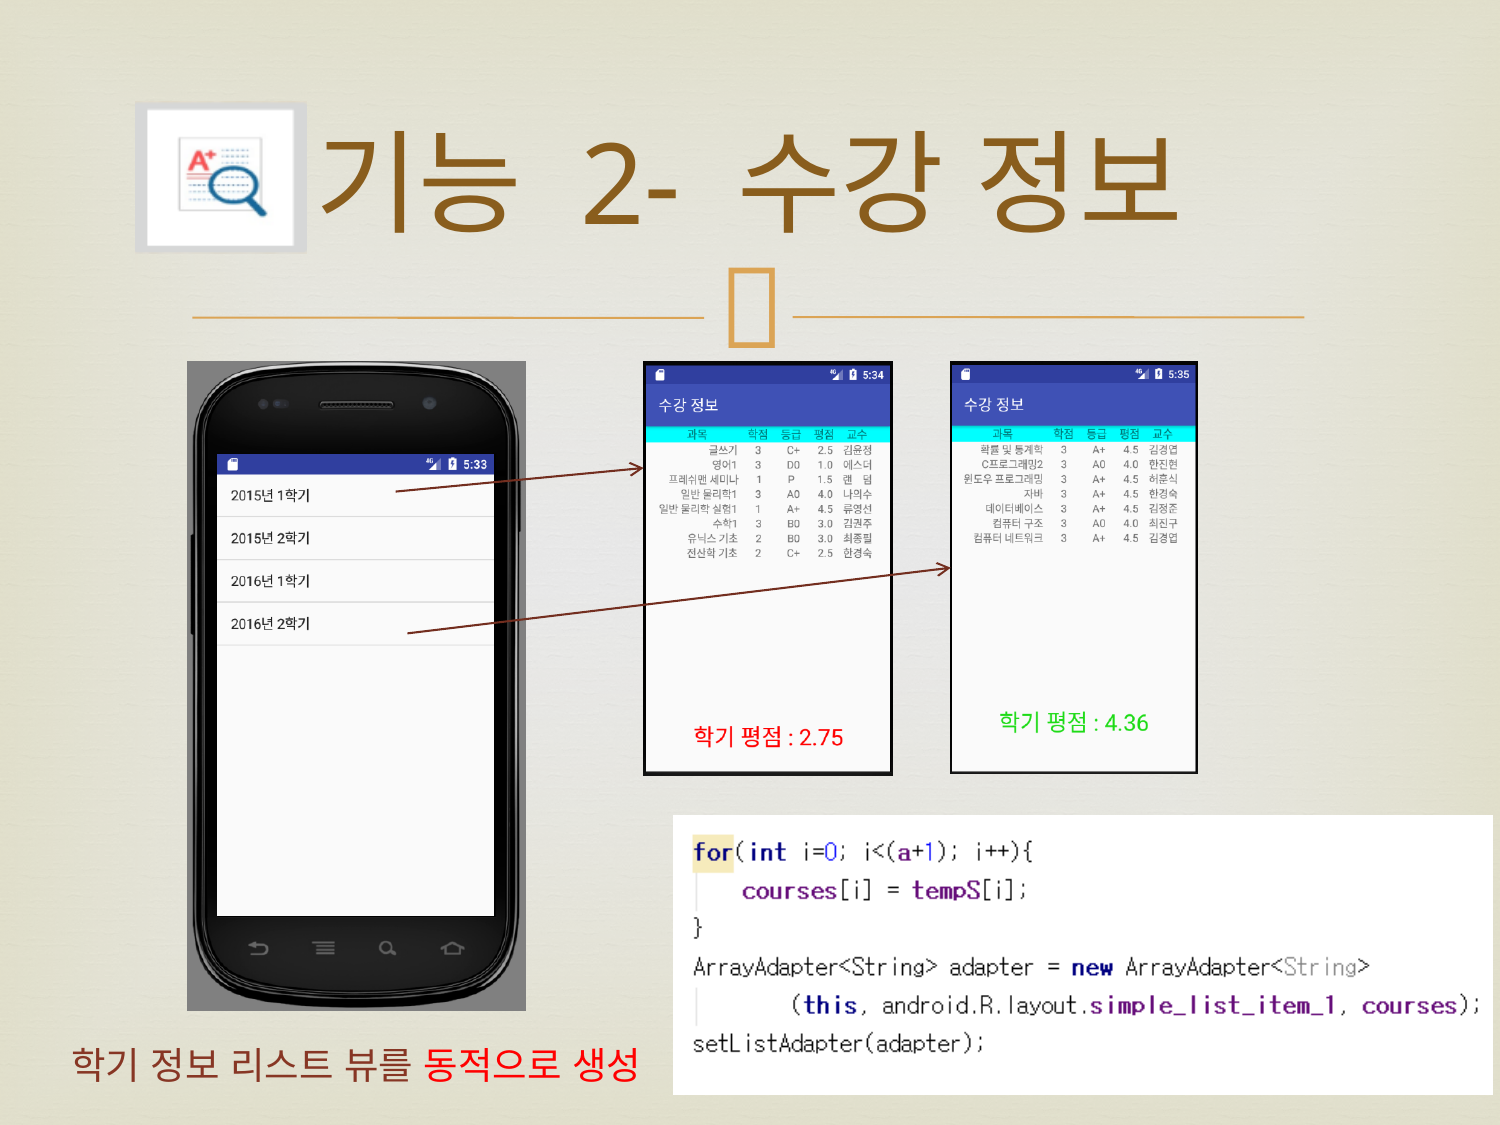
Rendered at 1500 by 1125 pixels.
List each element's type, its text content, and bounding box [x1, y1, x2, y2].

text_box 학기 정보 리스트 뷰를 동적으로 생성 [56, 1034, 657, 1095]
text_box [406, 567, 952, 634]
picture [673, 814, 1494, 1095]
picture [135, 101, 307, 254]
picture [186, 361, 526, 1011]
picture [643, 634, 893, 776]
picture [950, 361, 1199, 775]
picture [643, 361, 893, 567]
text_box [395, 467, 645, 493]
title 기능 2- 수강 정보 [112, 93, 1386, 267]
